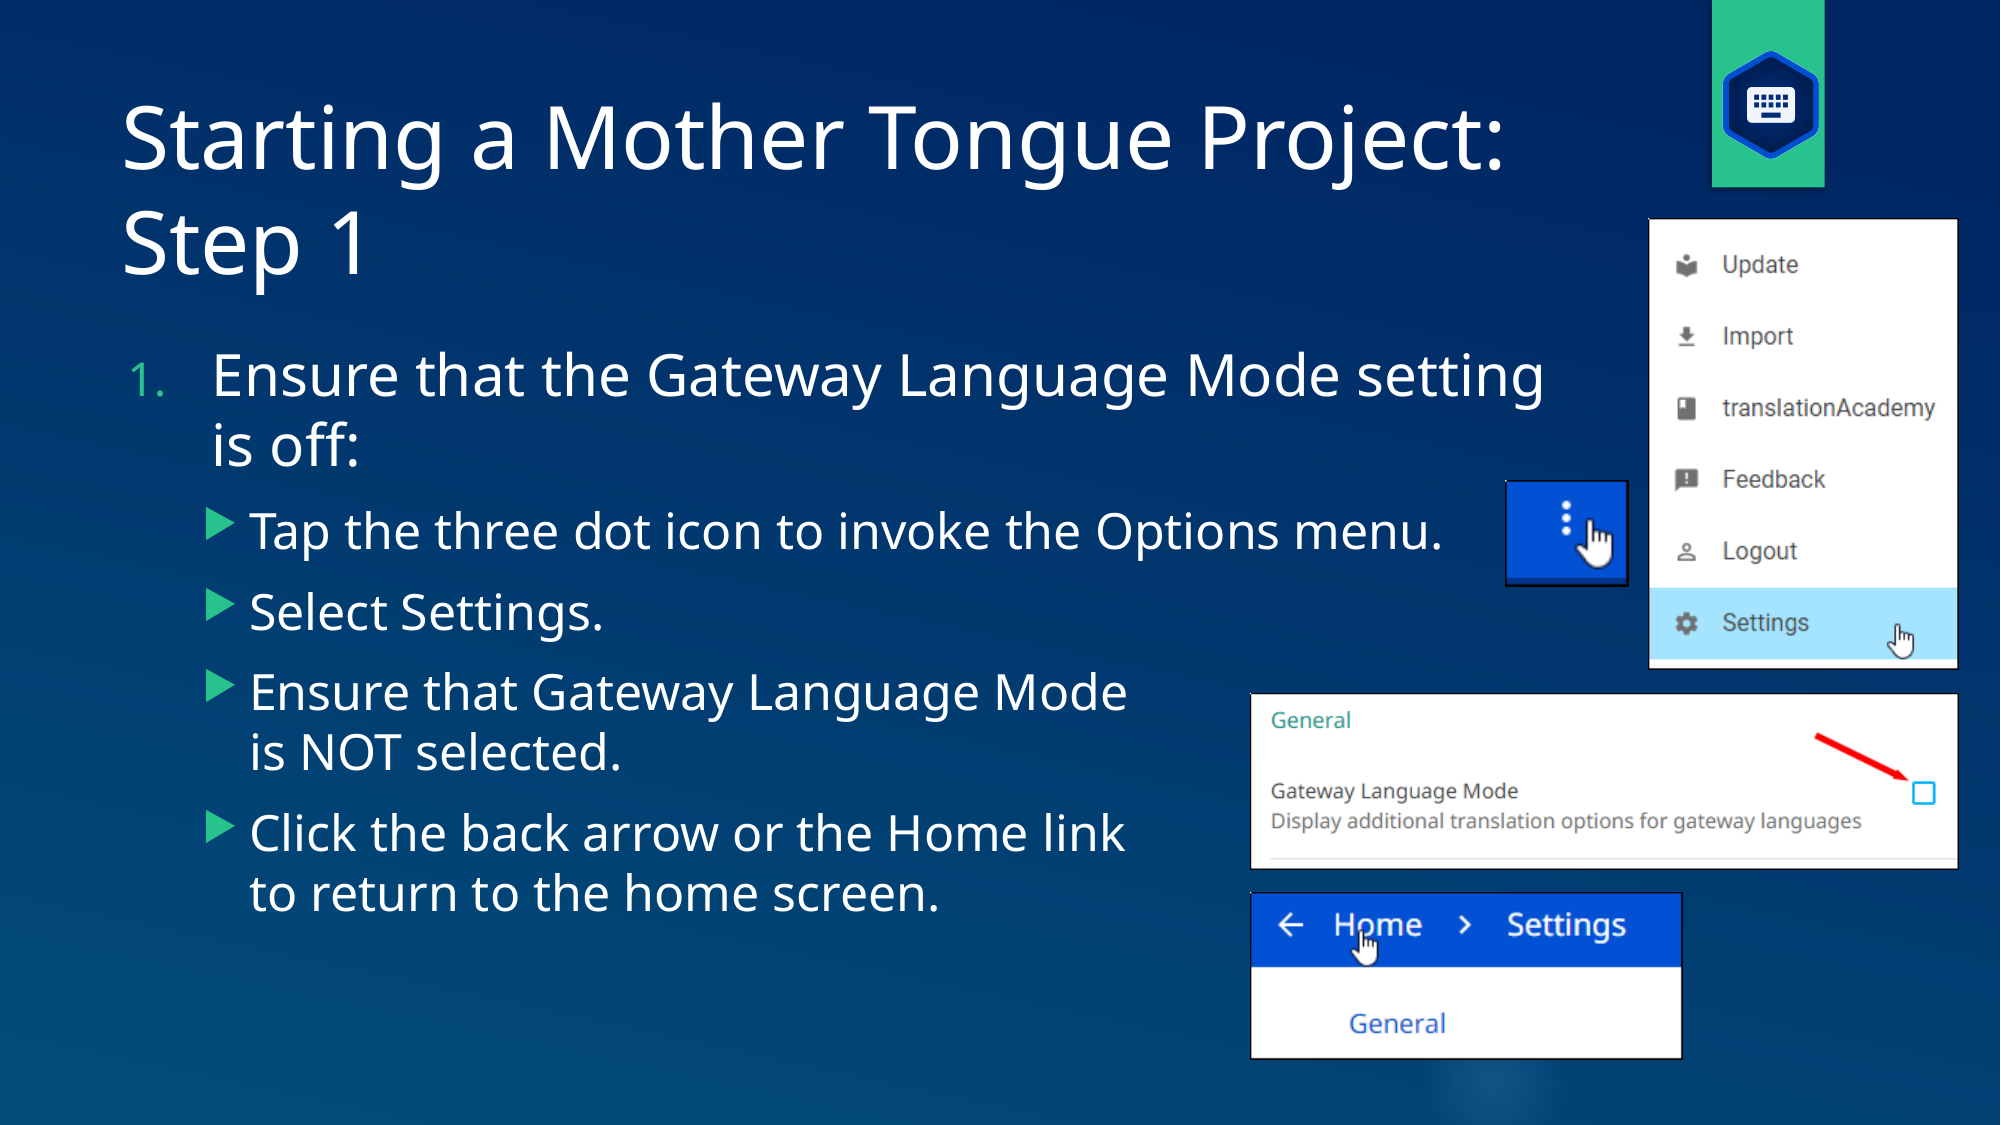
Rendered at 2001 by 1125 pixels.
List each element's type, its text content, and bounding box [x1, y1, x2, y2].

picture [1648, 218, 1959, 671]
picture [1250, 693, 1959, 870]
title Starting a Mother Tongue Project: Step 1 [106, 74, 1649, 304]
picture [1505, 480, 1629, 587]
picture [1720, 47, 1820, 160]
picture [1250, 892, 1683, 1125]
list Ensure that the Gateway Language Mode setting is off: Tap the three dot icon to invoke the Options menu. Select Settings. Ensure that Gateway Language Mode is NOT selected. Click the back arrow or the Home link to return to the home screen. [112, 330, 1580, 1019]
